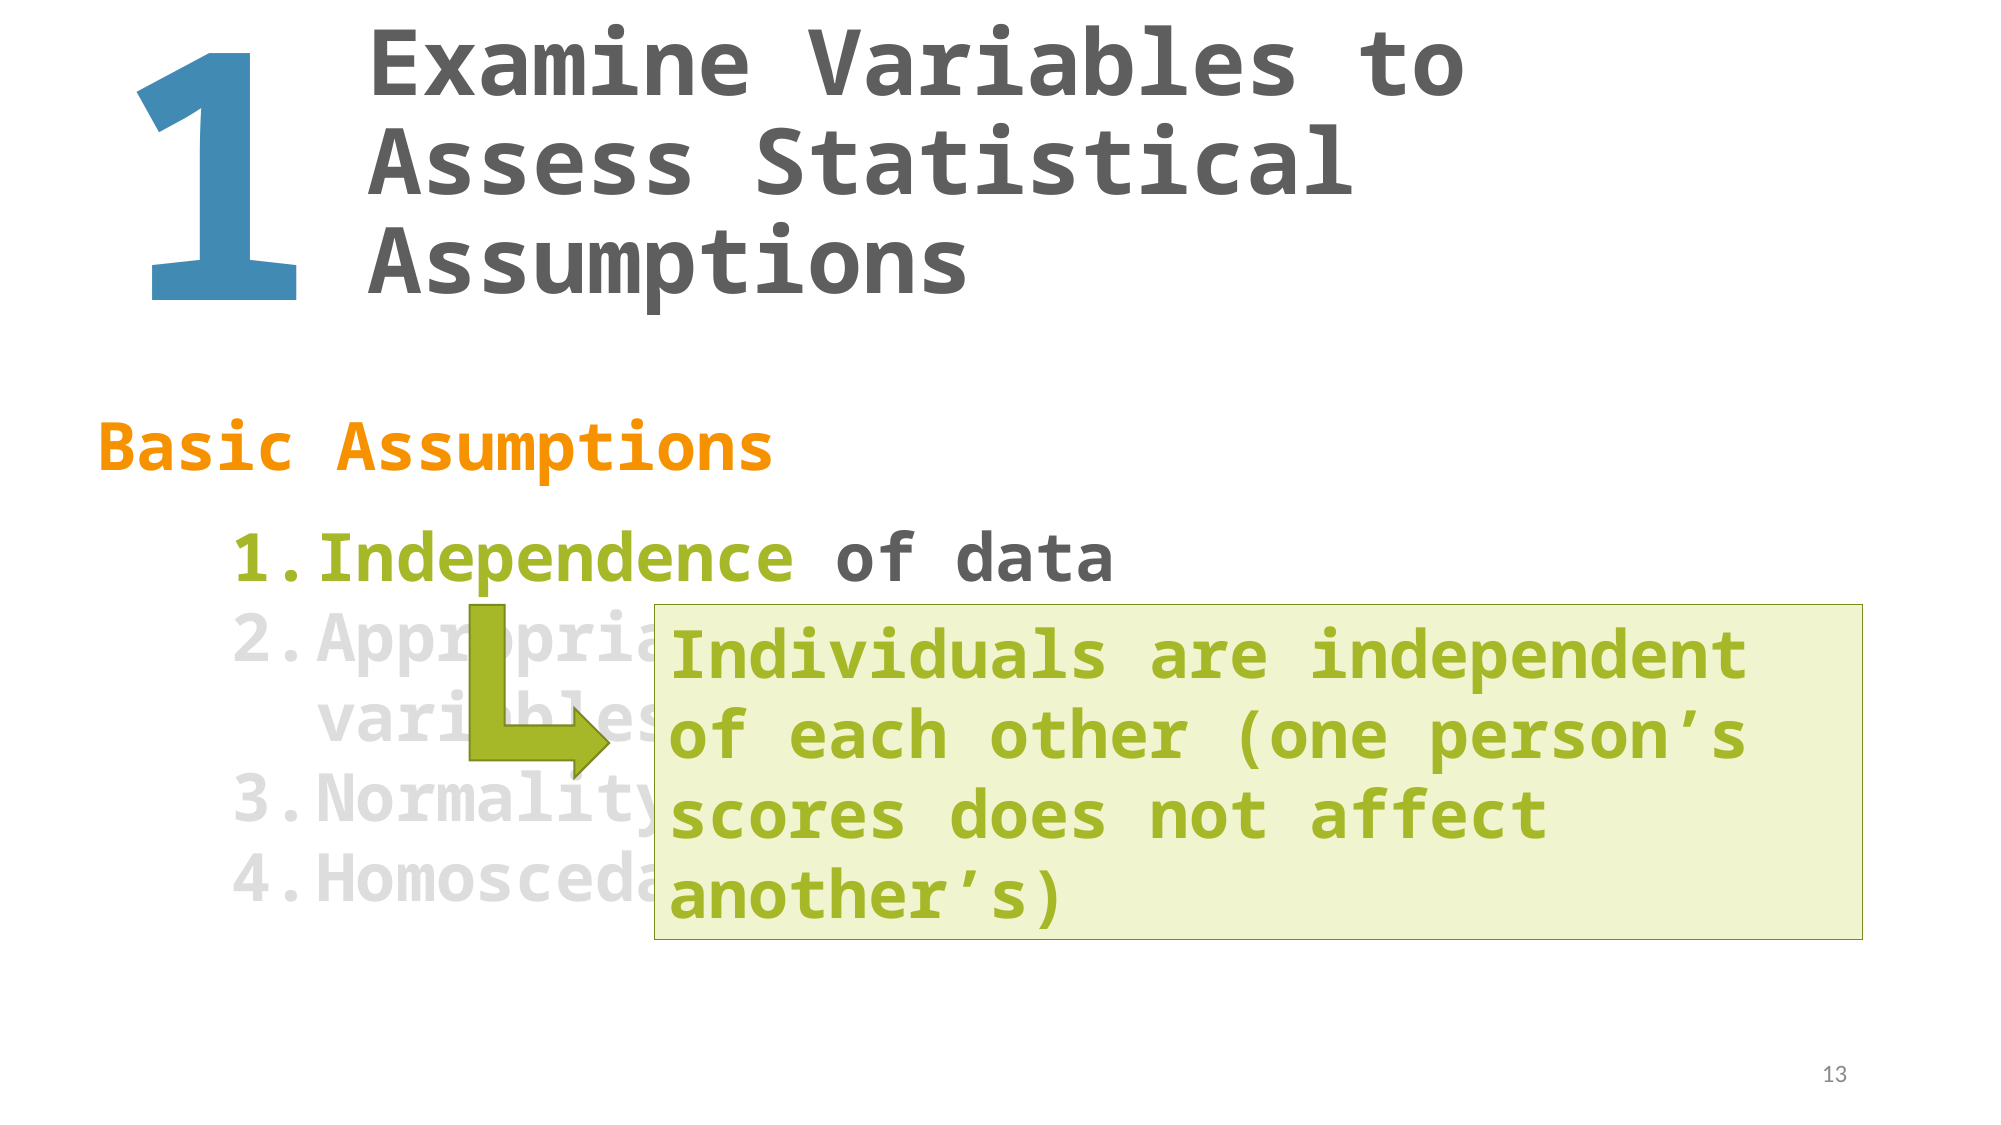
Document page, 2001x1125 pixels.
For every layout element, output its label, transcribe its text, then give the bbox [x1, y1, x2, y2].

text_box Individuals are independent of each other (one person’s scores does not affect another’s) [654, 604, 1863, 940]
text_box 1 [98, 0, 336, 378]
text_box Basic Assumptions [81, 396, 791, 492]
slide_number 13 [1412, 1042, 1863, 1103]
text_box [468, 603, 611, 781]
title Examine Variables to Assess Statistical Assumptions [352, 55, 1836, 274]
text_box Independence of data Appropriate measurement of variables for the analysis Normality of distributions Homoscedastic [216, 507, 1678, 923]
